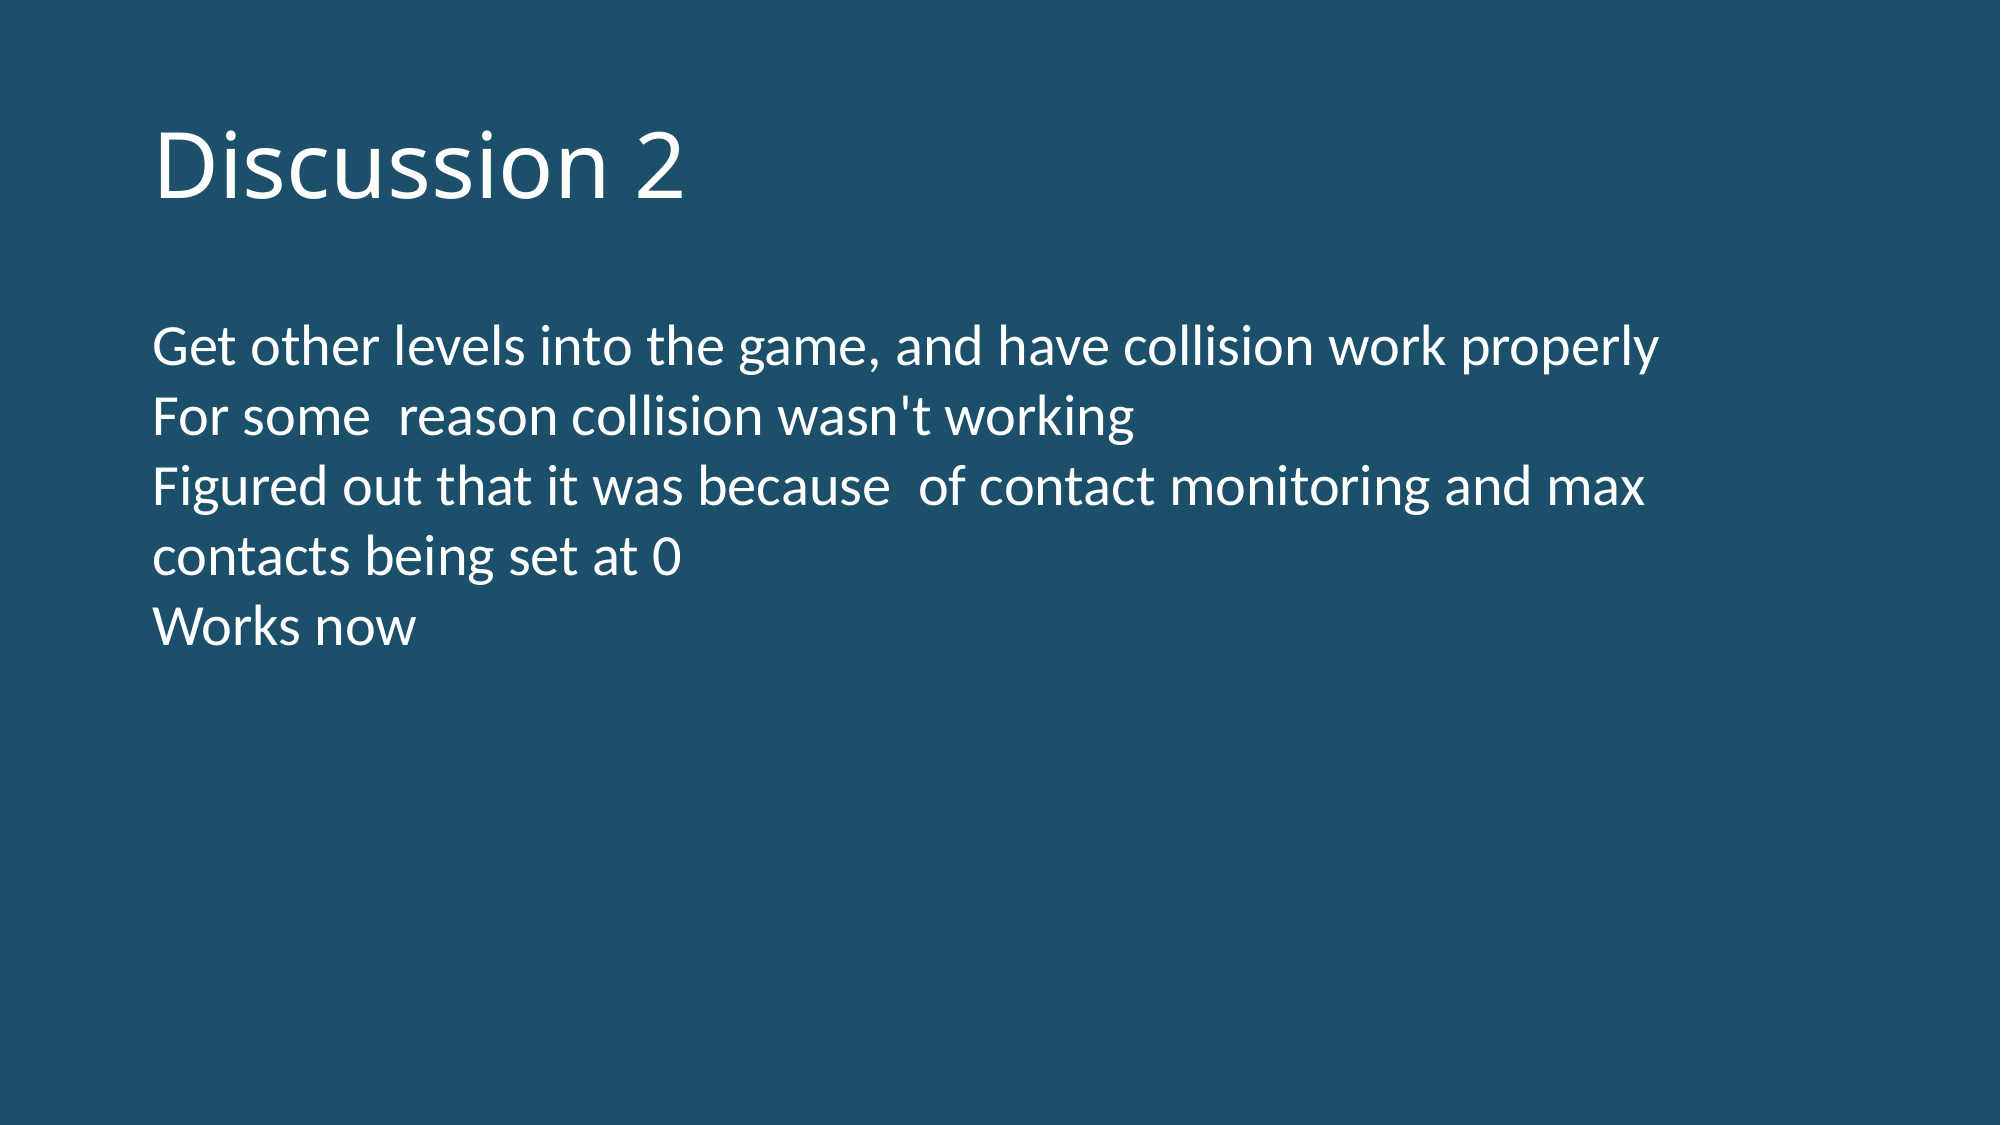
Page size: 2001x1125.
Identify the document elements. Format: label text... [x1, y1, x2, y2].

text_box Get other levels into the game, and have collision work properly For some reason collision wasn't working Figured out that it was because of contact monitoring and max contacts being set at 0 Works now [137, 299, 1863, 1014]
text_box Discussion 2 [137, 59, 1863, 278]
